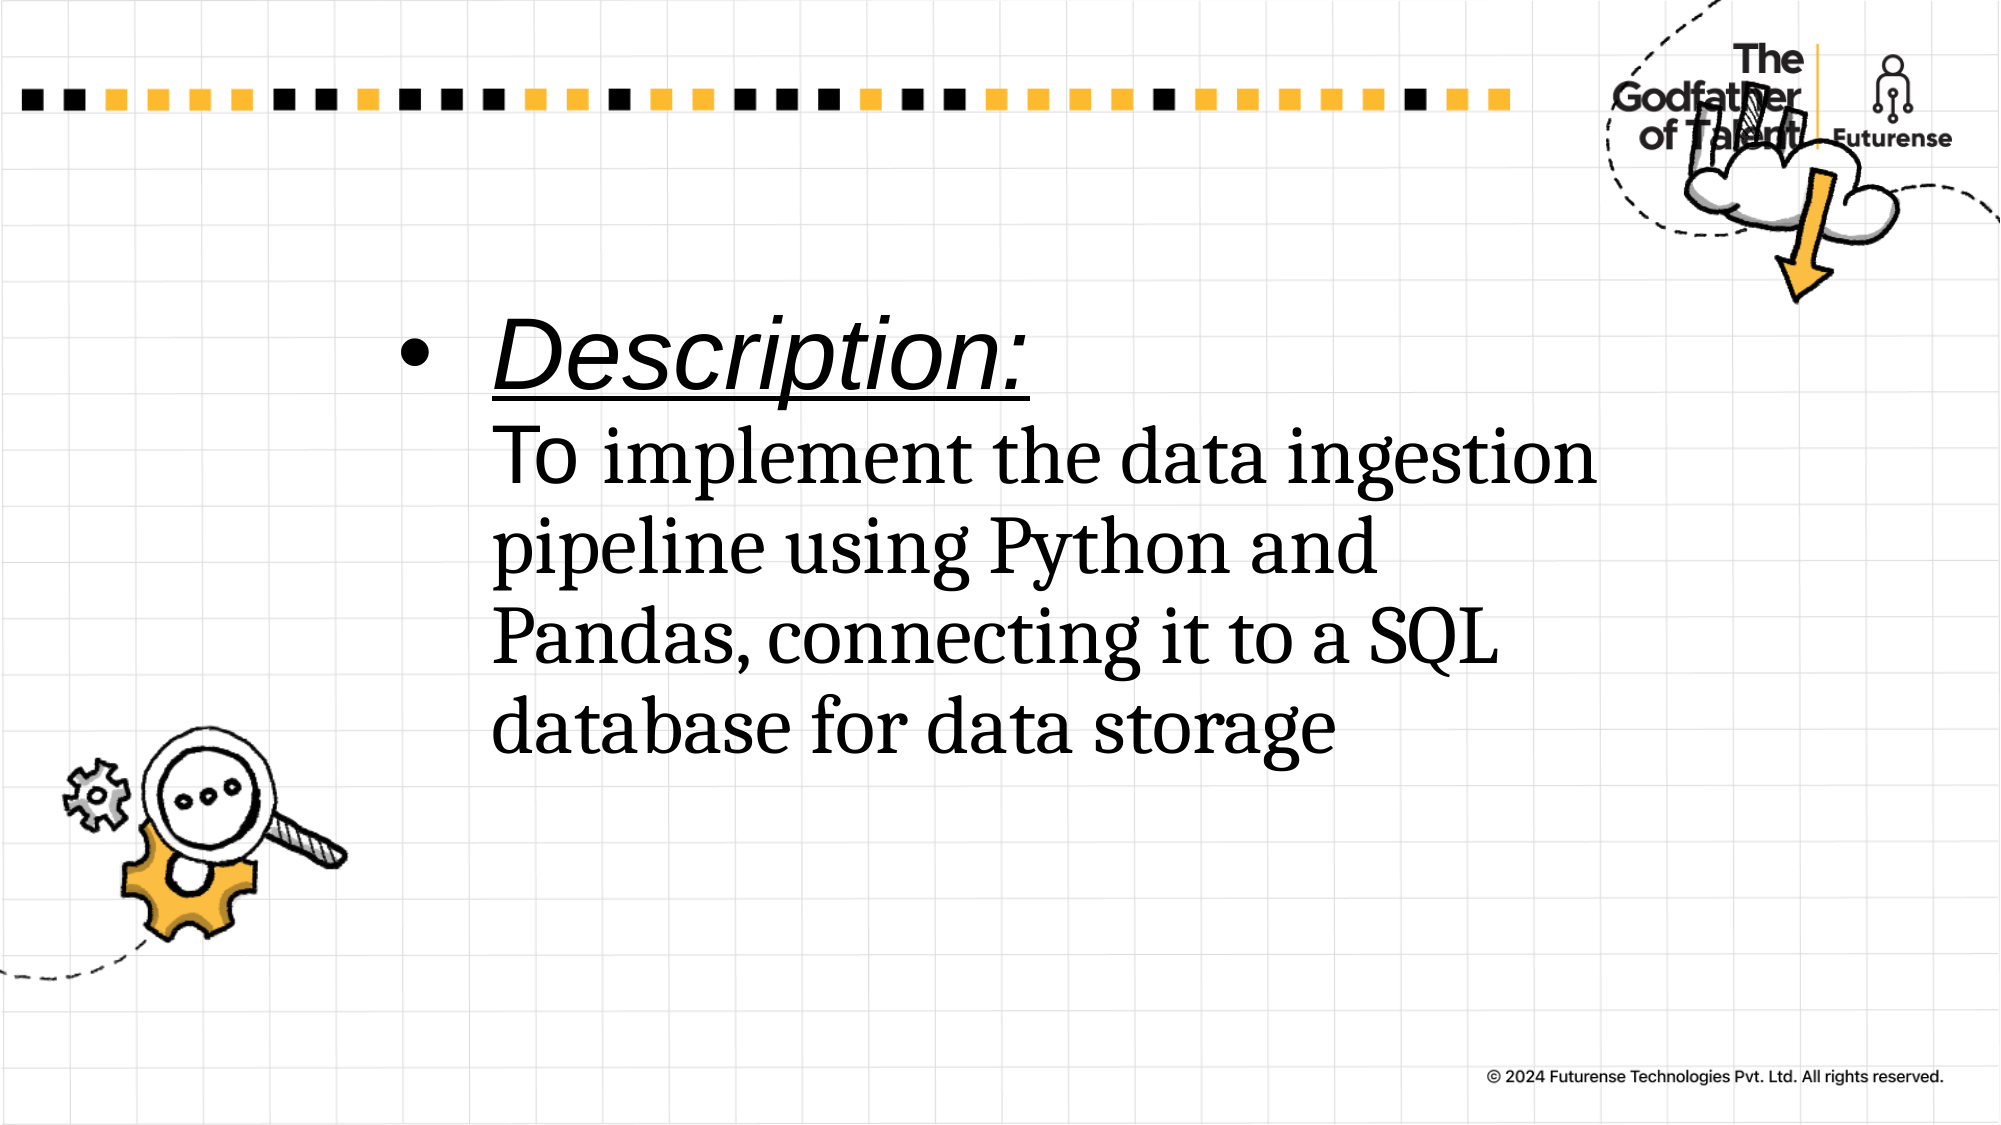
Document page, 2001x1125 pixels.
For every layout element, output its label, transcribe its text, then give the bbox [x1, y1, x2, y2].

title Description: To implement the data ingestion pipeline using Python and Pandas, connecting it to a SQL database for data storage [382, 132, 1618, 1042]
picture [0, 0, 2001, 1125]
